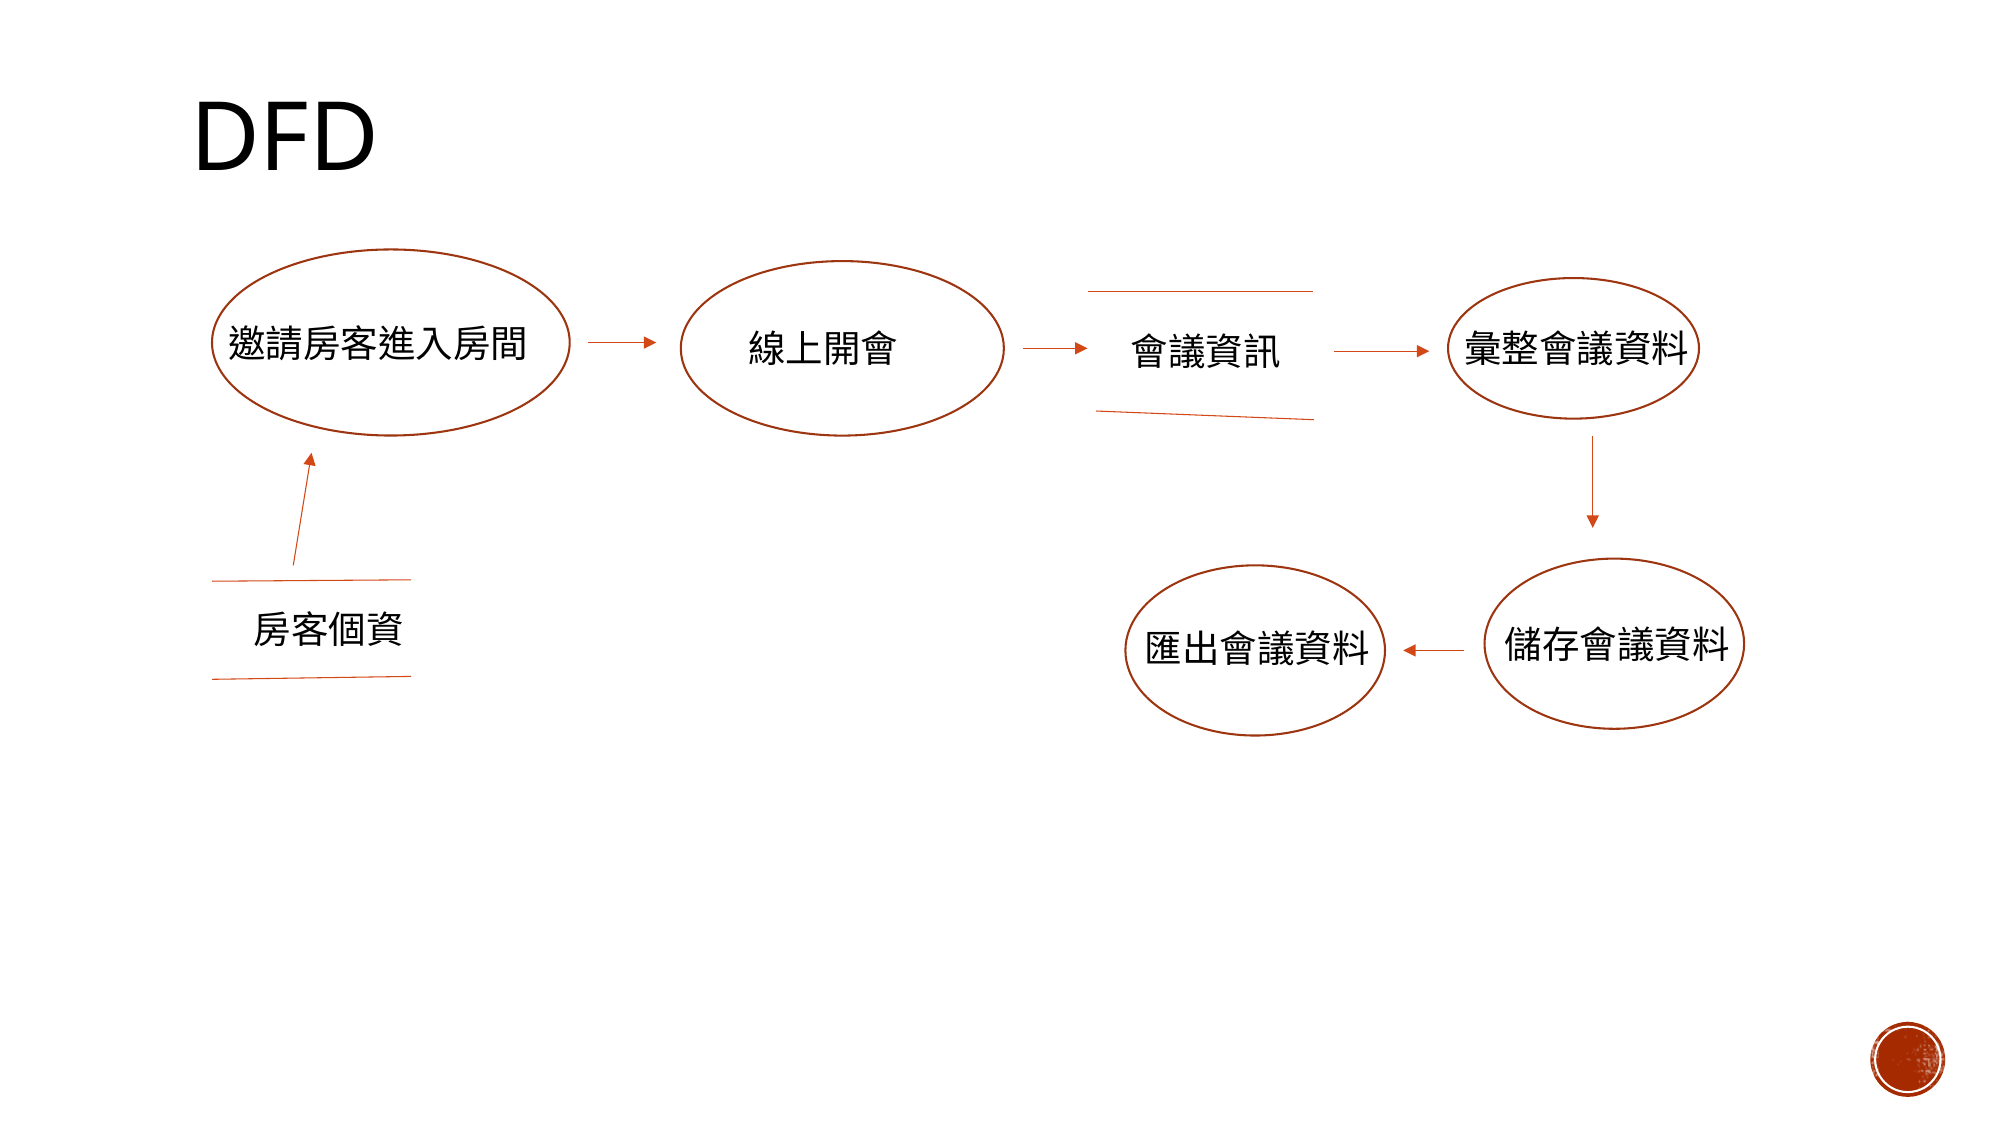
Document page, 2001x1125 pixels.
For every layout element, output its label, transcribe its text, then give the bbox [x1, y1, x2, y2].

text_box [295, 456, 310, 563]
text_box [1458, 378, 1689, 420]
text_box 房客個資 [238, 598, 419, 659]
text_box [1492, 557, 1737, 613]
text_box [1098, 413, 1312, 418]
text_box [1483, 619, 1489, 669]
text_box [1491, 674, 1737, 730]
text_box 彙整會議資料 [1449, 317, 1705, 378]
text_box 會議資訊 [1115, 320, 1296, 381]
text_box [679, 260, 1005, 437]
title DFD [175, 79, 412, 199]
text_box 邀請房客進入房間 [213, 312, 544, 372]
text_box [220, 248, 571, 437]
text_box [1130, 677, 1380, 737]
text_box [1124, 627, 1129, 674]
text_box [1134, 564, 1376, 617]
text_box 線上開會 [733, 317, 914, 378]
text_box 匯出會議資料 [1129, 617, 1385, 677]
text_box [1459, 276, 1688, 317]
text_box 儲存會議資料 [1489, 613, 1745, 674]
